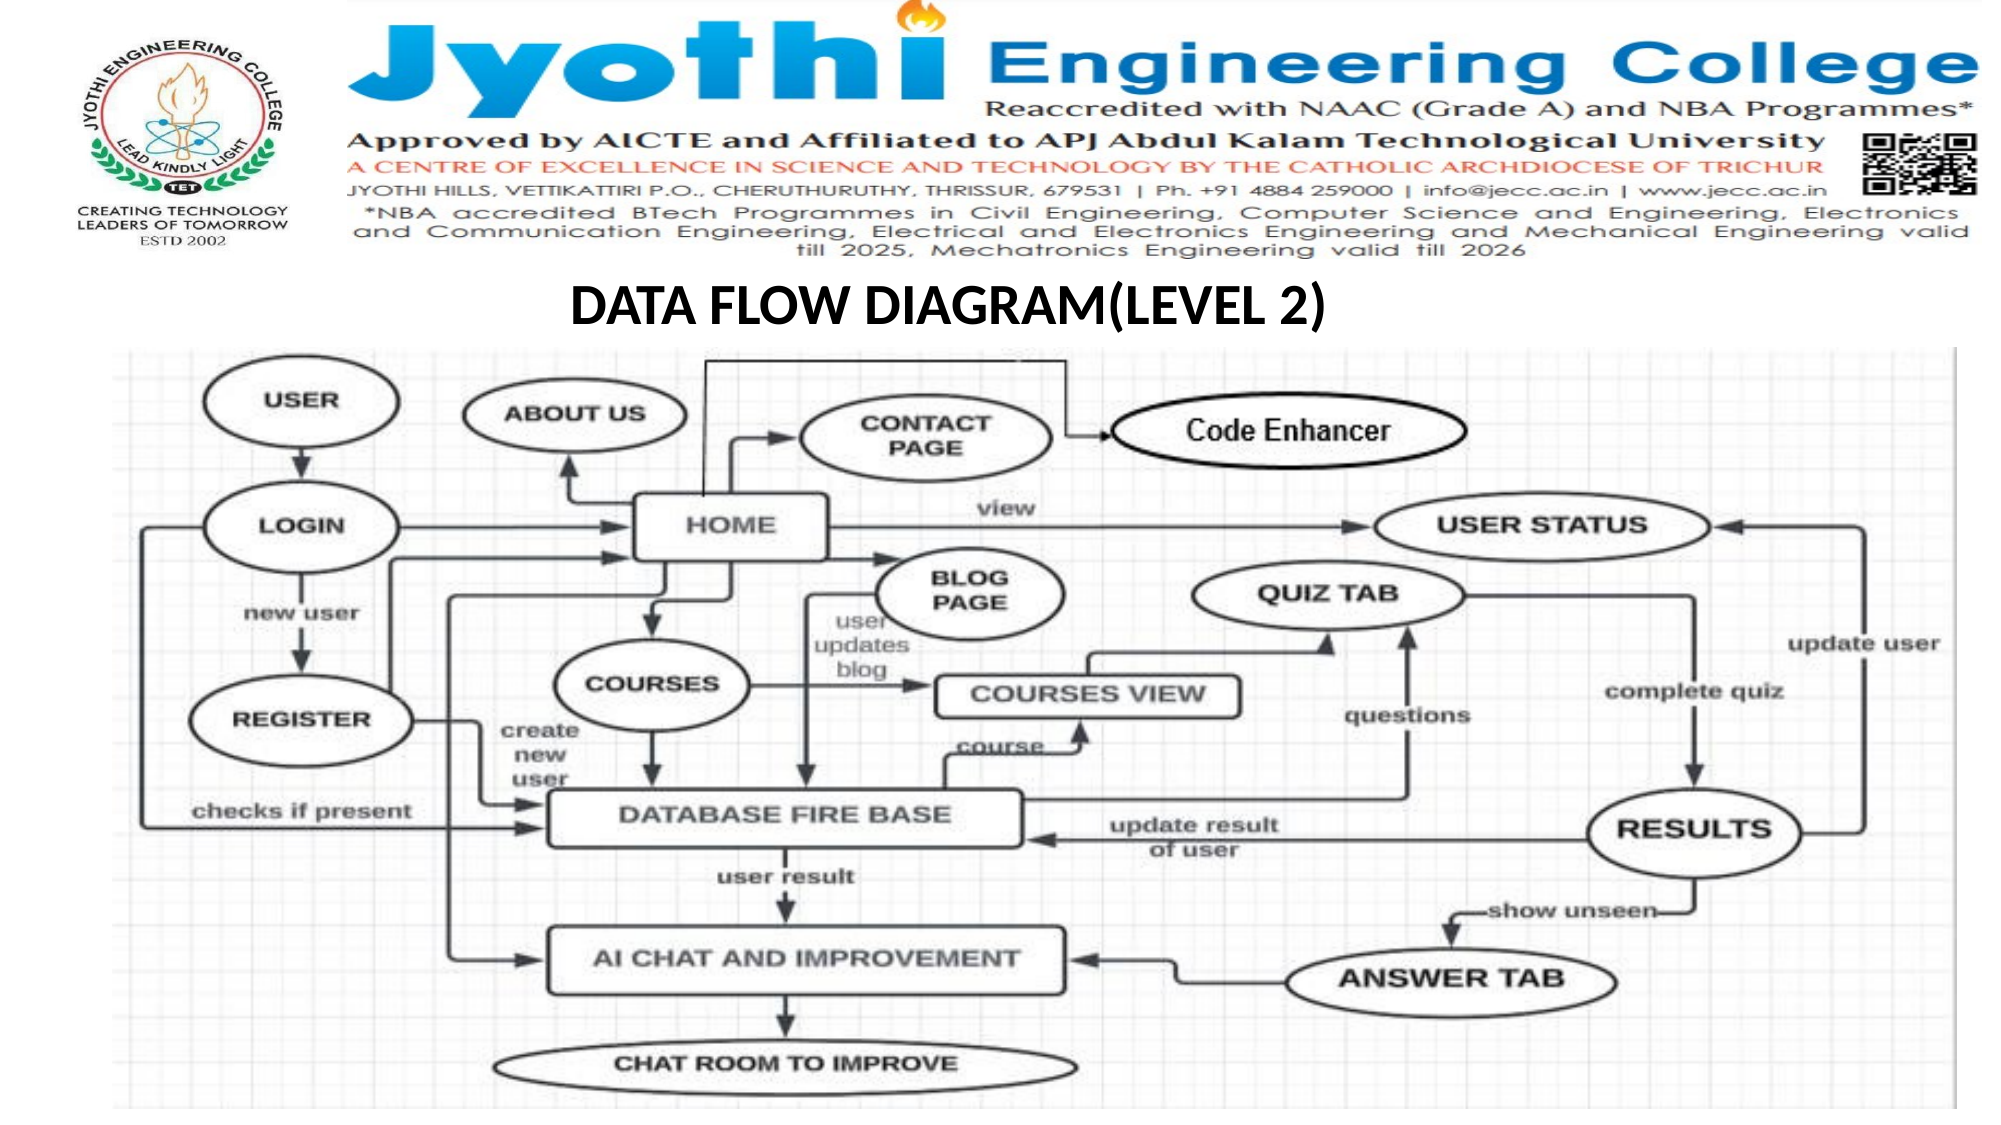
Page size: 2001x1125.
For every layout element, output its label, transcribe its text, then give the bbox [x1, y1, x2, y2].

title DATA FLOW DIAGRAM(LEVEL 2) [568, 264, 1344, 345]
picture [347, 0, 1982, 259]
picture [111, 347, 1957, 1110]
picture [75, 33, 290, 255]
